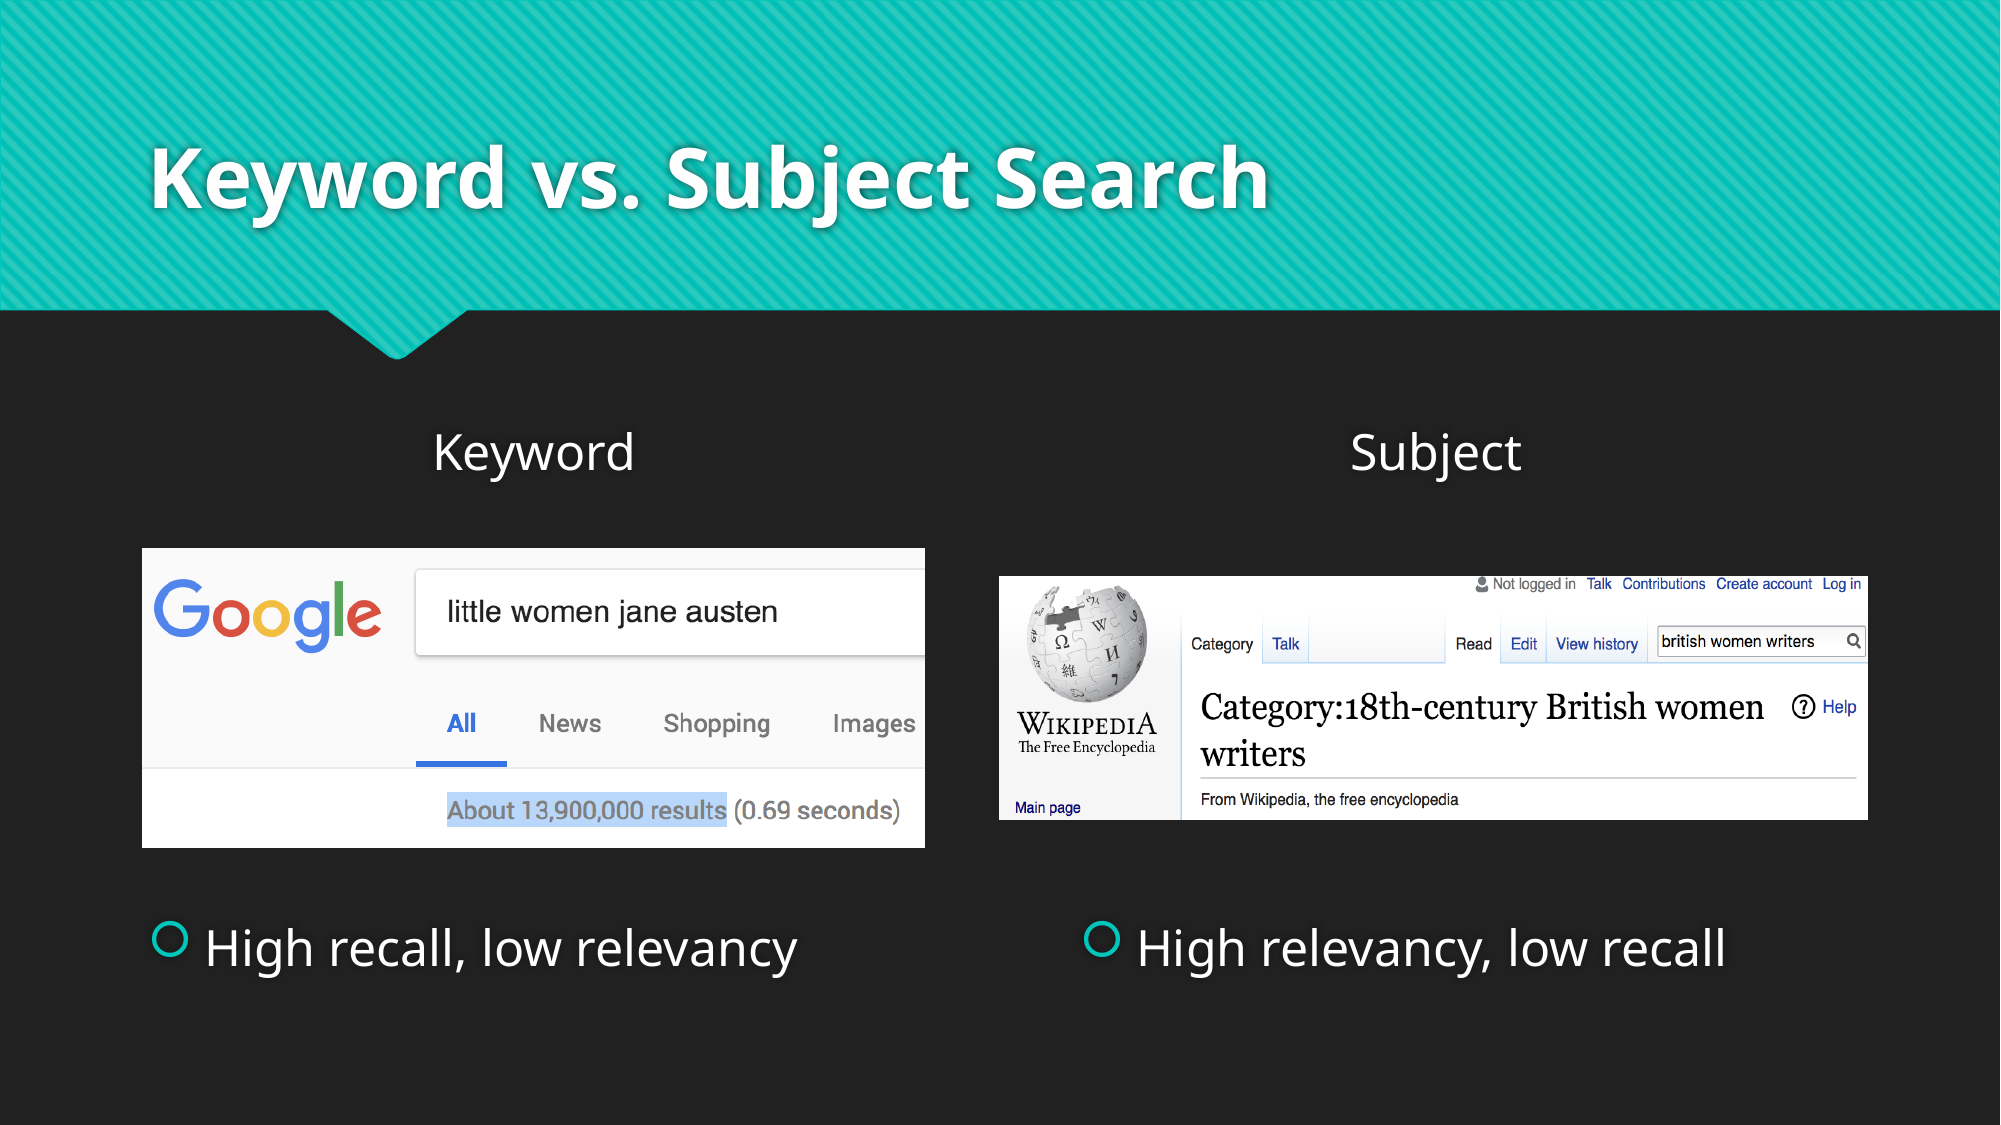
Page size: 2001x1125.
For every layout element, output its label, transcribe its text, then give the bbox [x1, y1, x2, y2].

title Keyword vs. Subject Search [132, 73, 1868, 233]
text_box Keyword [132, 295, 936, 605]
text_box High relevancy, low recall [1064, 820, 1868, 1101]
picture [999, 576, 1868, 820]
text_box Subject [1035, 295, 1838, 576]
picture [142, 548, 926, 848]
list High recall, low relevancy [132, 791, 936, 1101]
